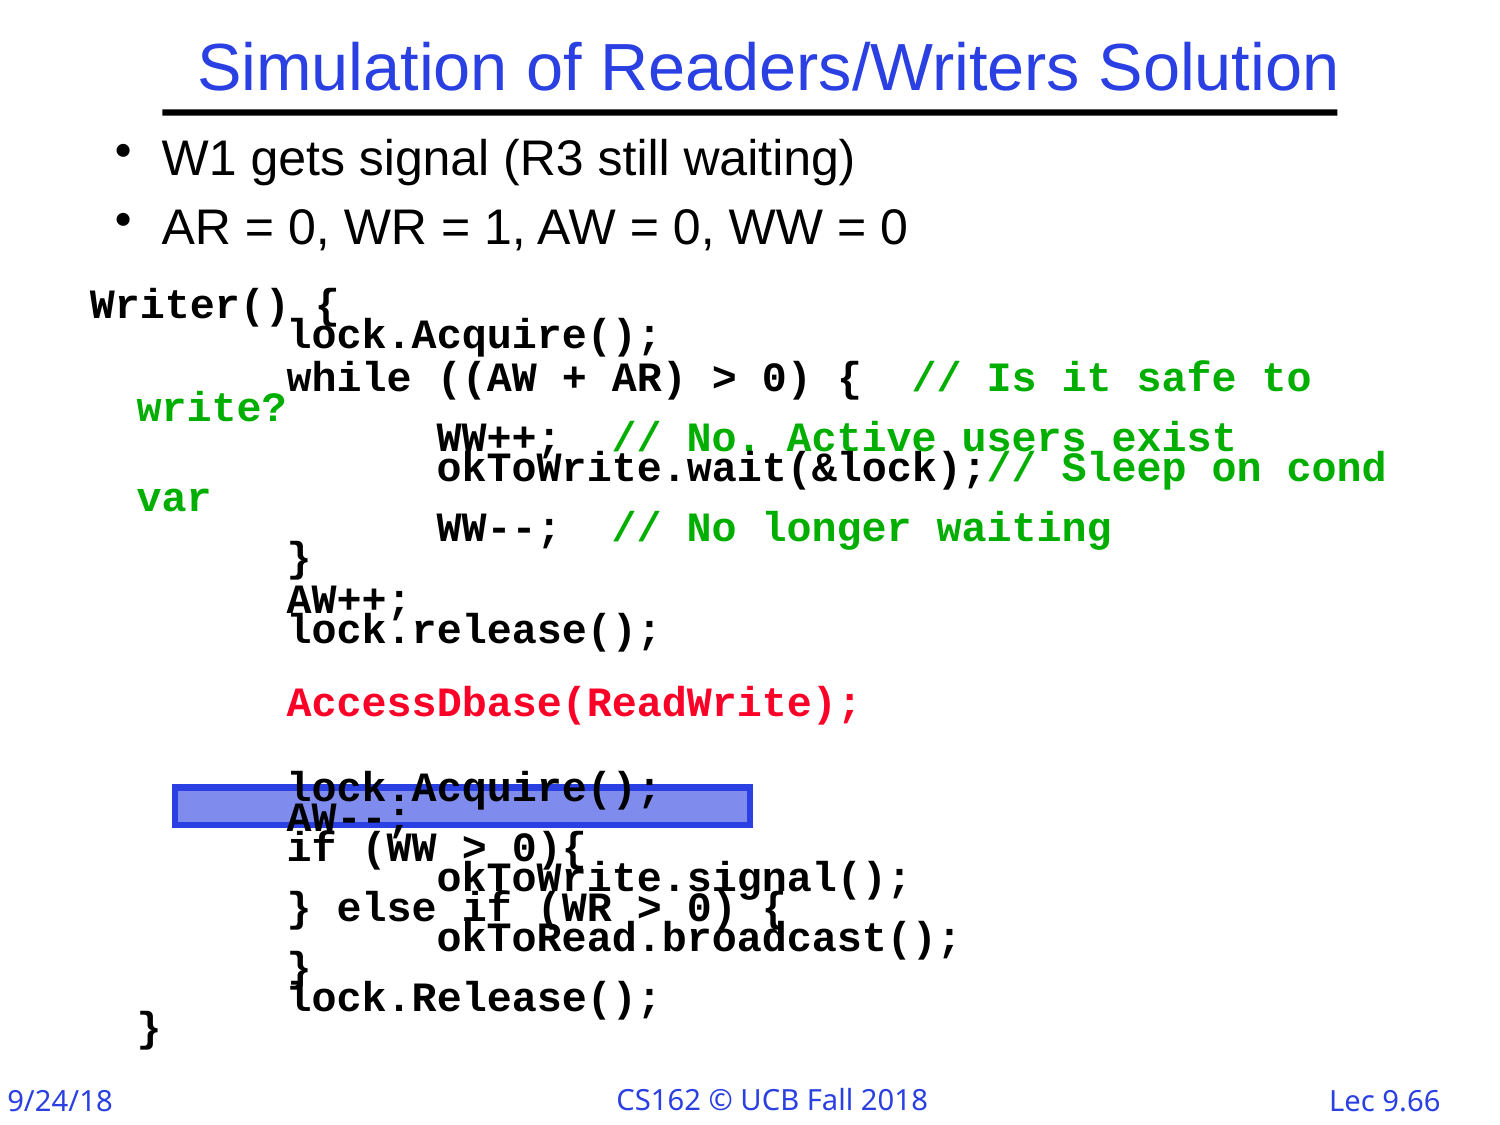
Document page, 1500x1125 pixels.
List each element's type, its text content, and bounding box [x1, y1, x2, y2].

text_box Writer() { lock.Acquire(); while ((AW + AR) > 0) { // Is it safe to write? WW++; // No. Active users exist okToWrite.wait(&lock);// Sleep on cond var WW--; // No longer waiting } AW++; lock.release(); AccessDbase(ReadWrite); lock.Acquire(); AW--; if (WW > 0){ okToWrite.signal(); } else if (WR > 0) { okToRead.broadcast(); } lock.Release(); } [74, 287, 1488, 1050]
list W1 gets signal (R3 still waiting) AR = 0, WR = 1, AW = 0, WW = 0 [99, 125, 1400, 287]
title Simulation of Readers/Writers Solution [87, 24, 1450, 113]
